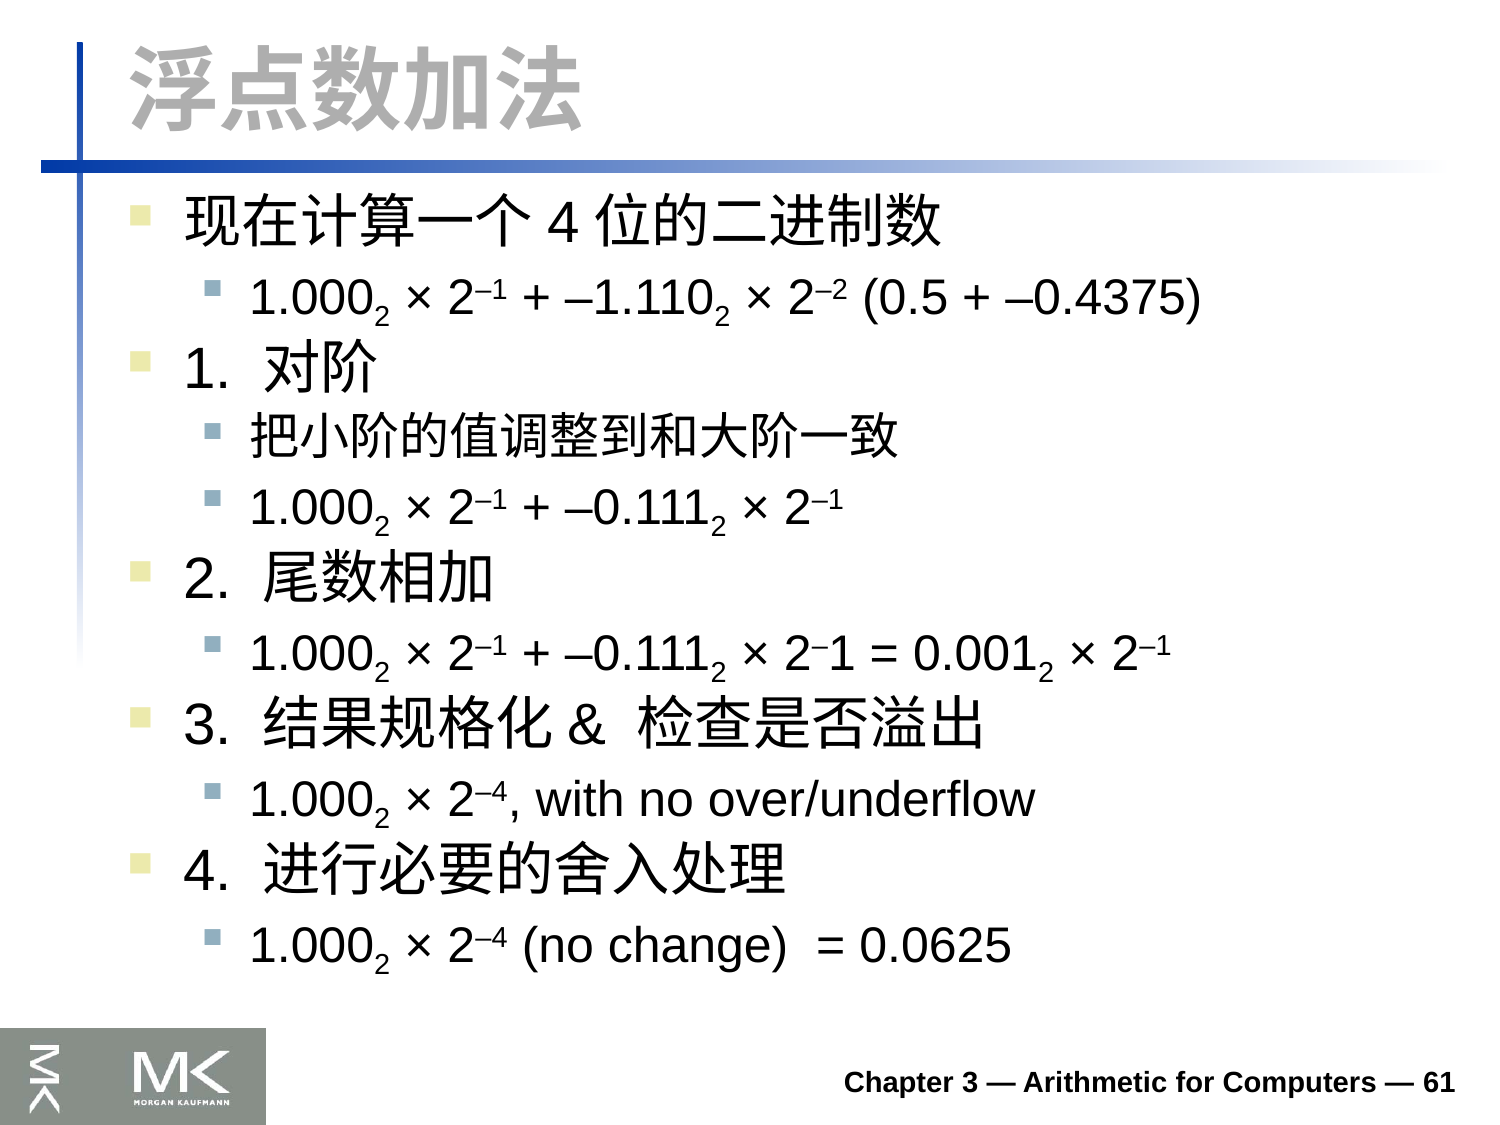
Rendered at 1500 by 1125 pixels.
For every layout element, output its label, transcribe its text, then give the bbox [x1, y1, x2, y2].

title 浮点数加法 [111, 0, 1468, 150]
footer Chapter 3 — Arithmetic for Computers — 61 [277, 1046, 1471, 1106]
list 现在计算一个4位的二进制数 1.0002 × 2–1 + –1.1102 × 2–2 (0.5 + –0.4375) 1. 对阶 把小阶的值调整到和大阶一致 1.0002 × 2–1 + –0.1112 × 2–1 2. 尾数相加 1.0002 × 2–1 + –0.1112 × 2–1 = 0.0012 × 2–1 3. 结果规格化& 检查是否溢出 1.0002 × 2–4, with no over/underflow 4. 进行必要的舍入处理 1.0002 × 2–4 (no change) = 0.0625 [111, 184, 1470, 1024]
picture [0, 1028, 266, 1125]
